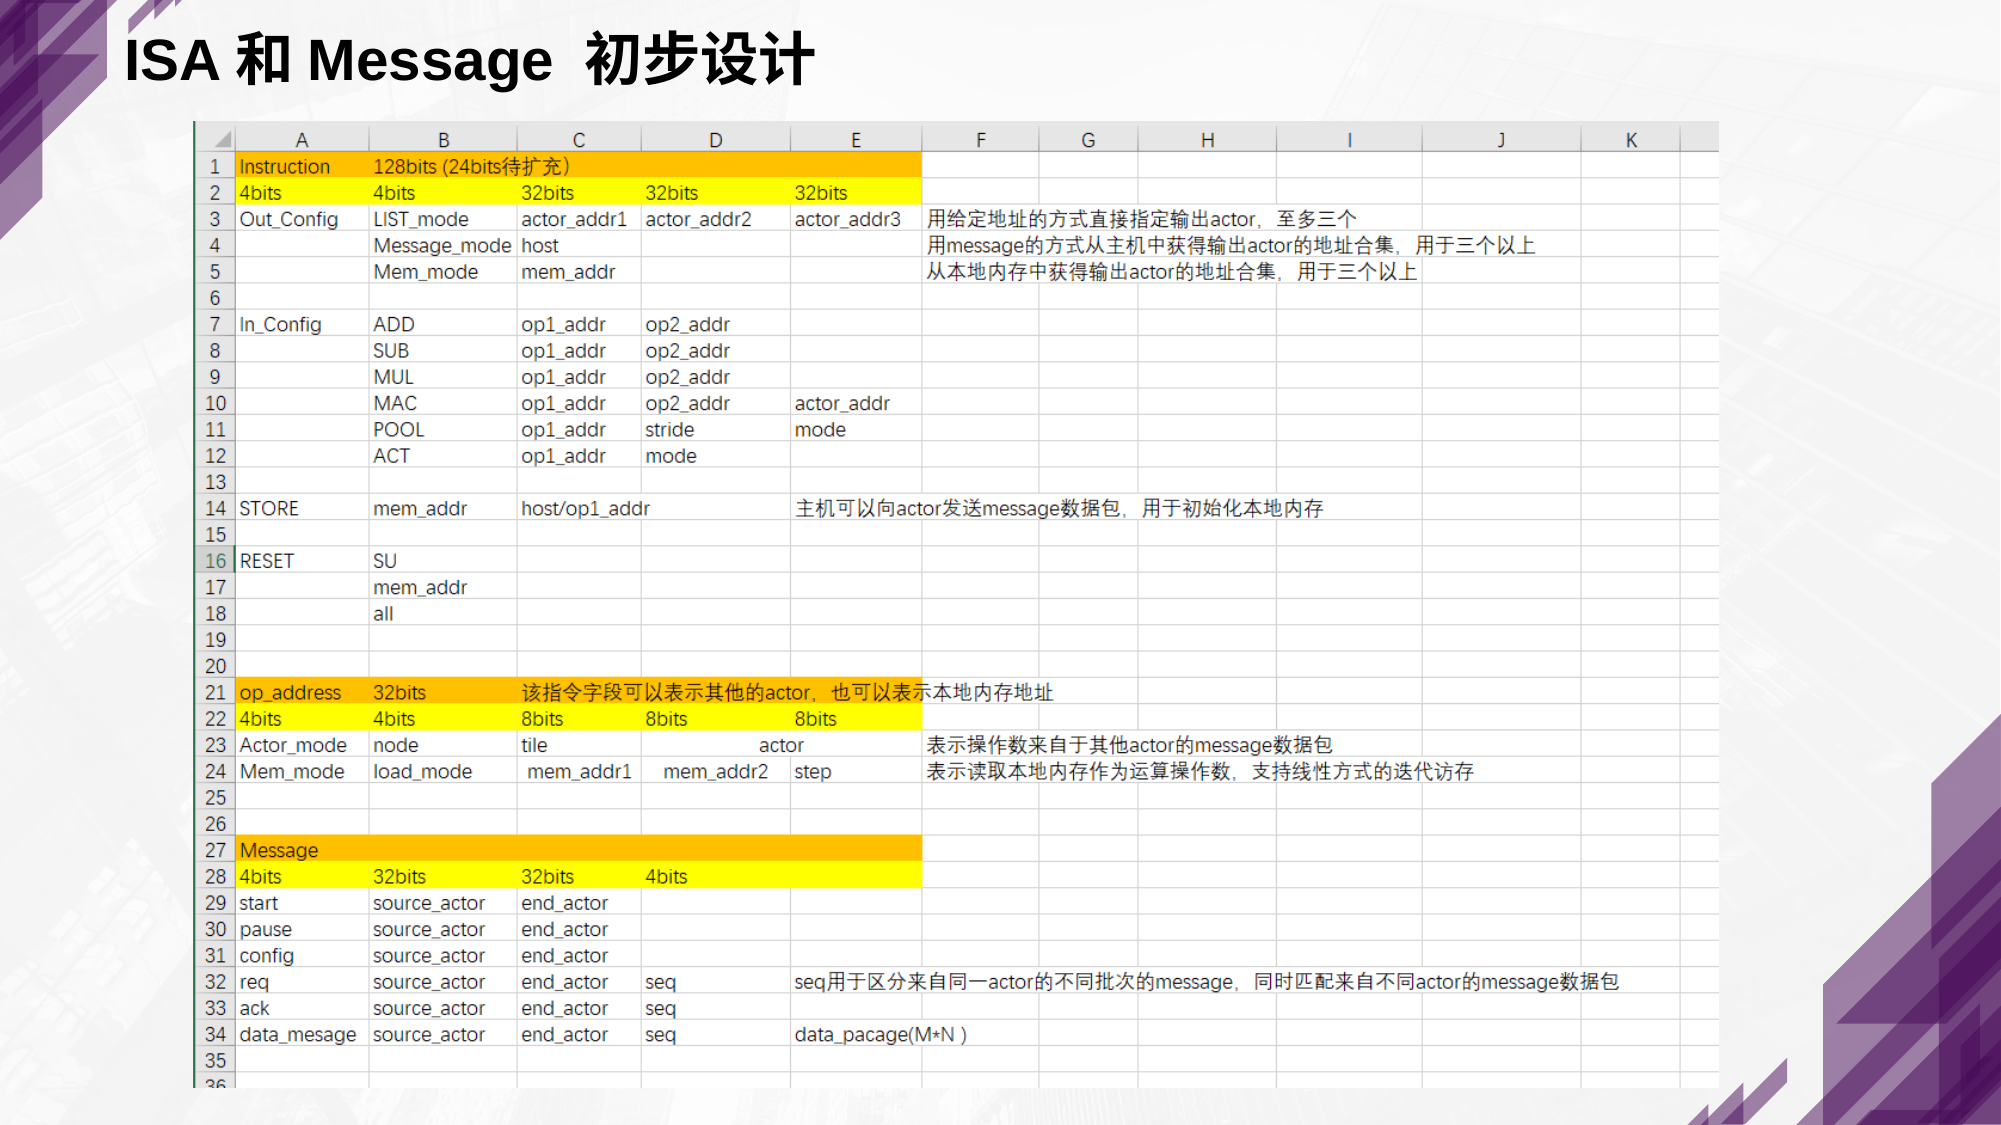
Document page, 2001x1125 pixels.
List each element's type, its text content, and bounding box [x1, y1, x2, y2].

picture [193, 121, 1719, 1088]
title ISA和Message 初步设计 [109, 0, 1891, 101]
